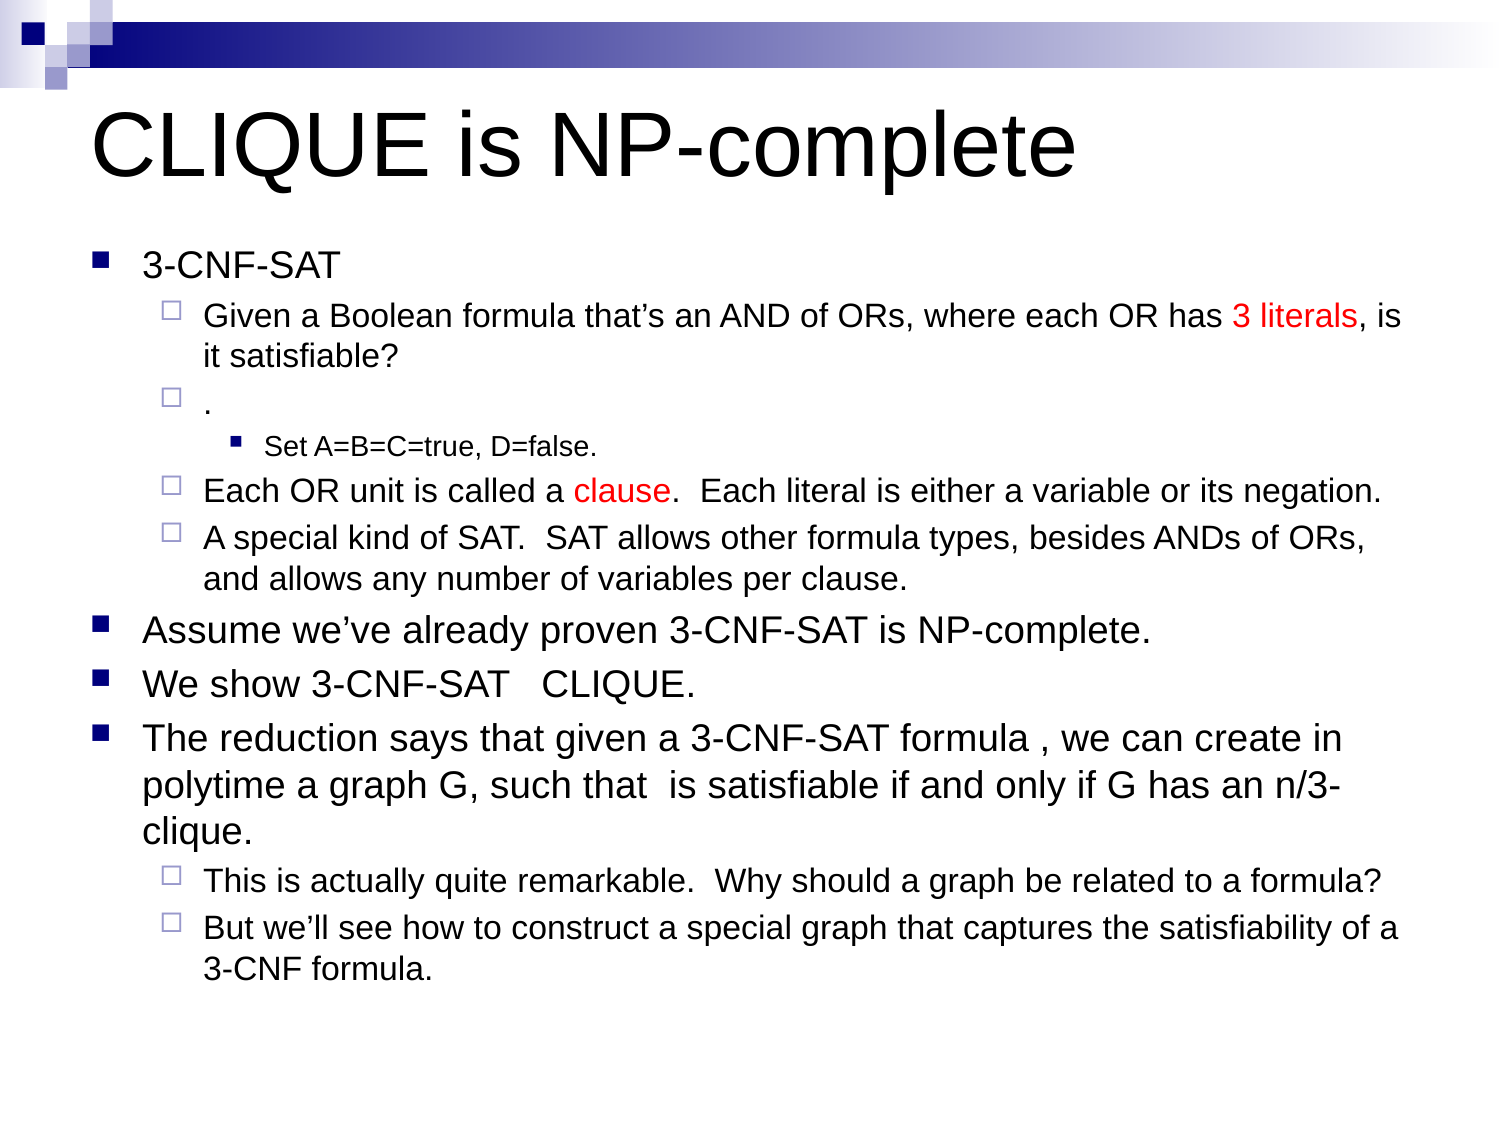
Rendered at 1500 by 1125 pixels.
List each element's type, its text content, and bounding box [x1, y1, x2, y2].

title CLIQUE is NP-complete [75, 75, 1425, 205]
